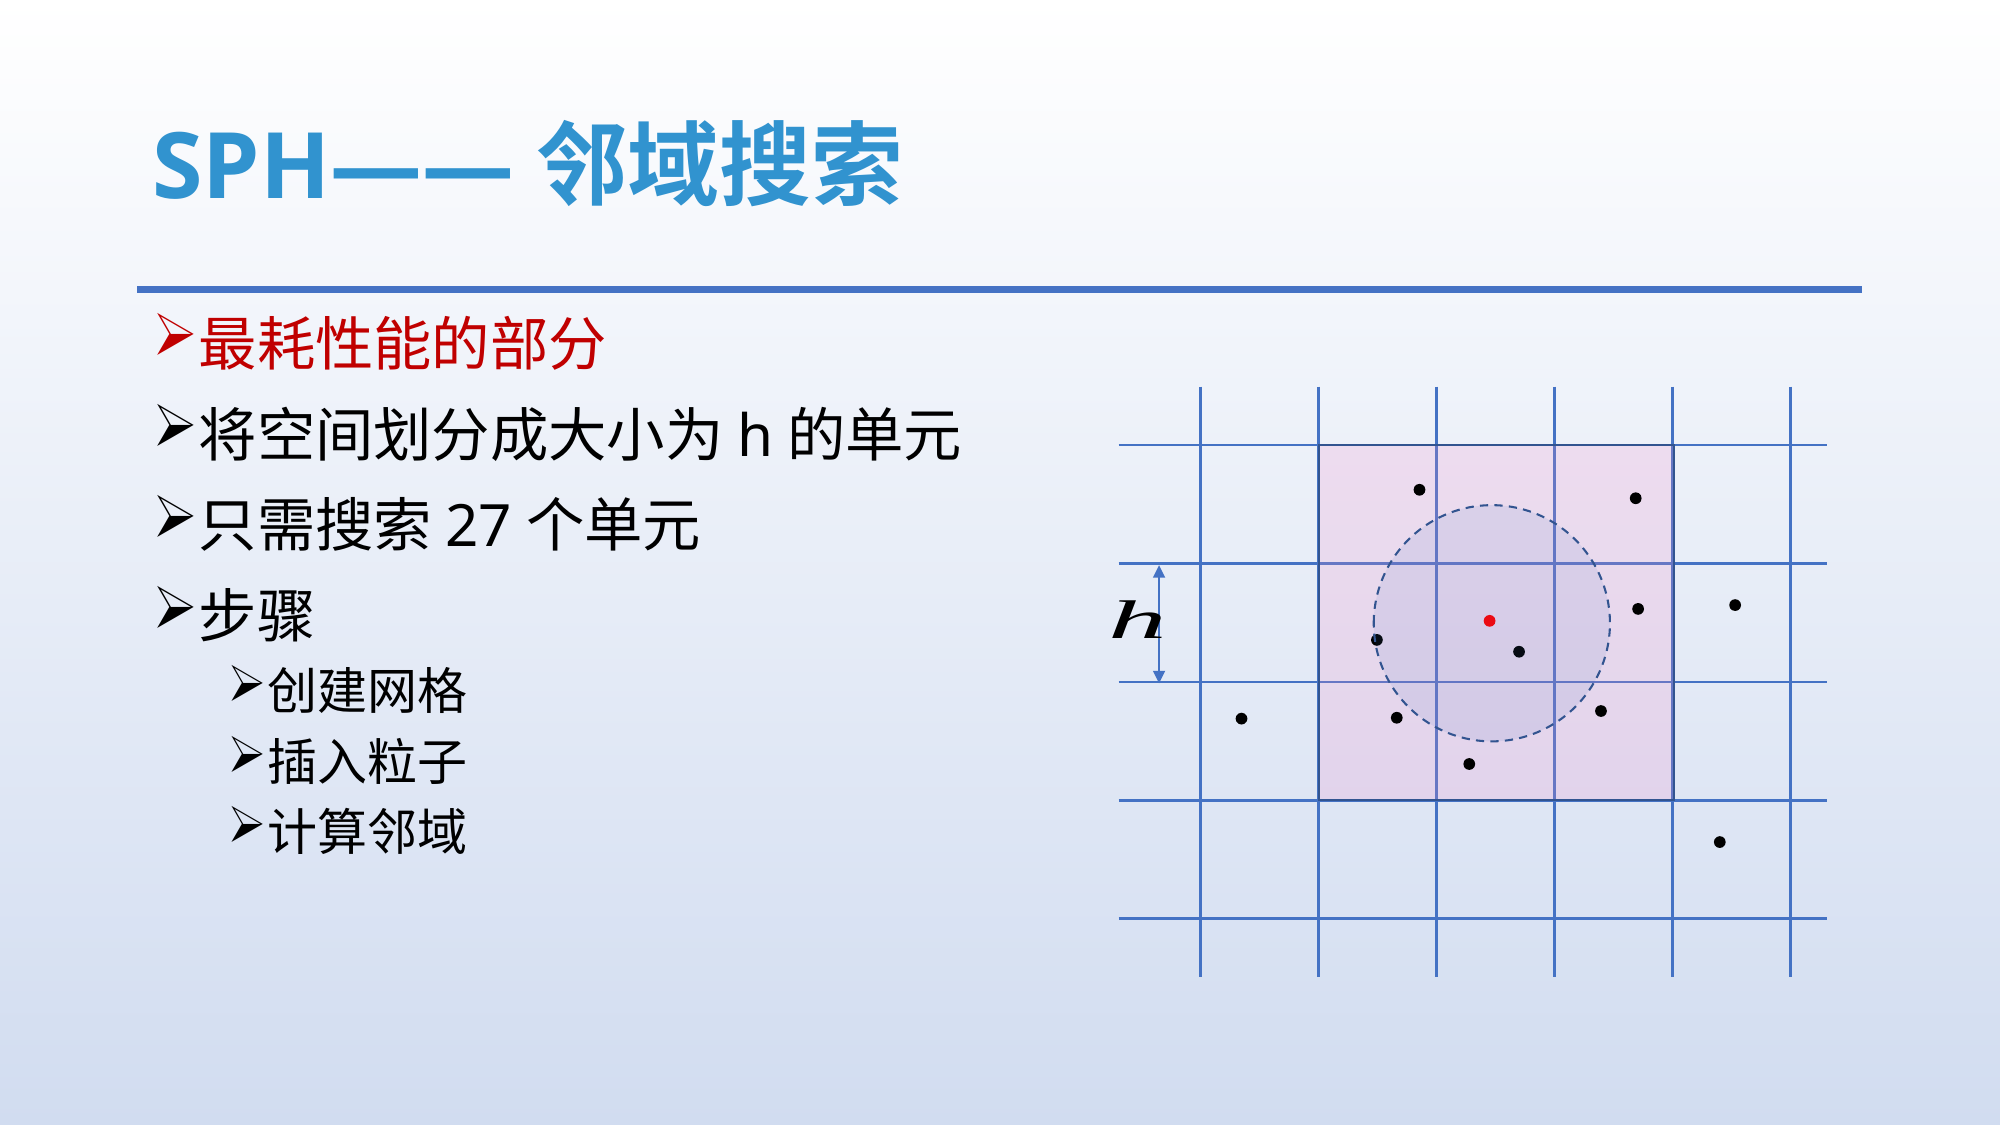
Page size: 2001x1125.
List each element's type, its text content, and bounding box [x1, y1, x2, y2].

list 最耗性能的部分 将空间划分成大小为h的单元 只需搜索27个单元 步骤 创建网格 插入粒子 计算邻域 [137, 299, 1863, 1014]
title SPH——邻域搜索 [137, 59, 1863, 278]
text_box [1108, 386, 1828, 978]
